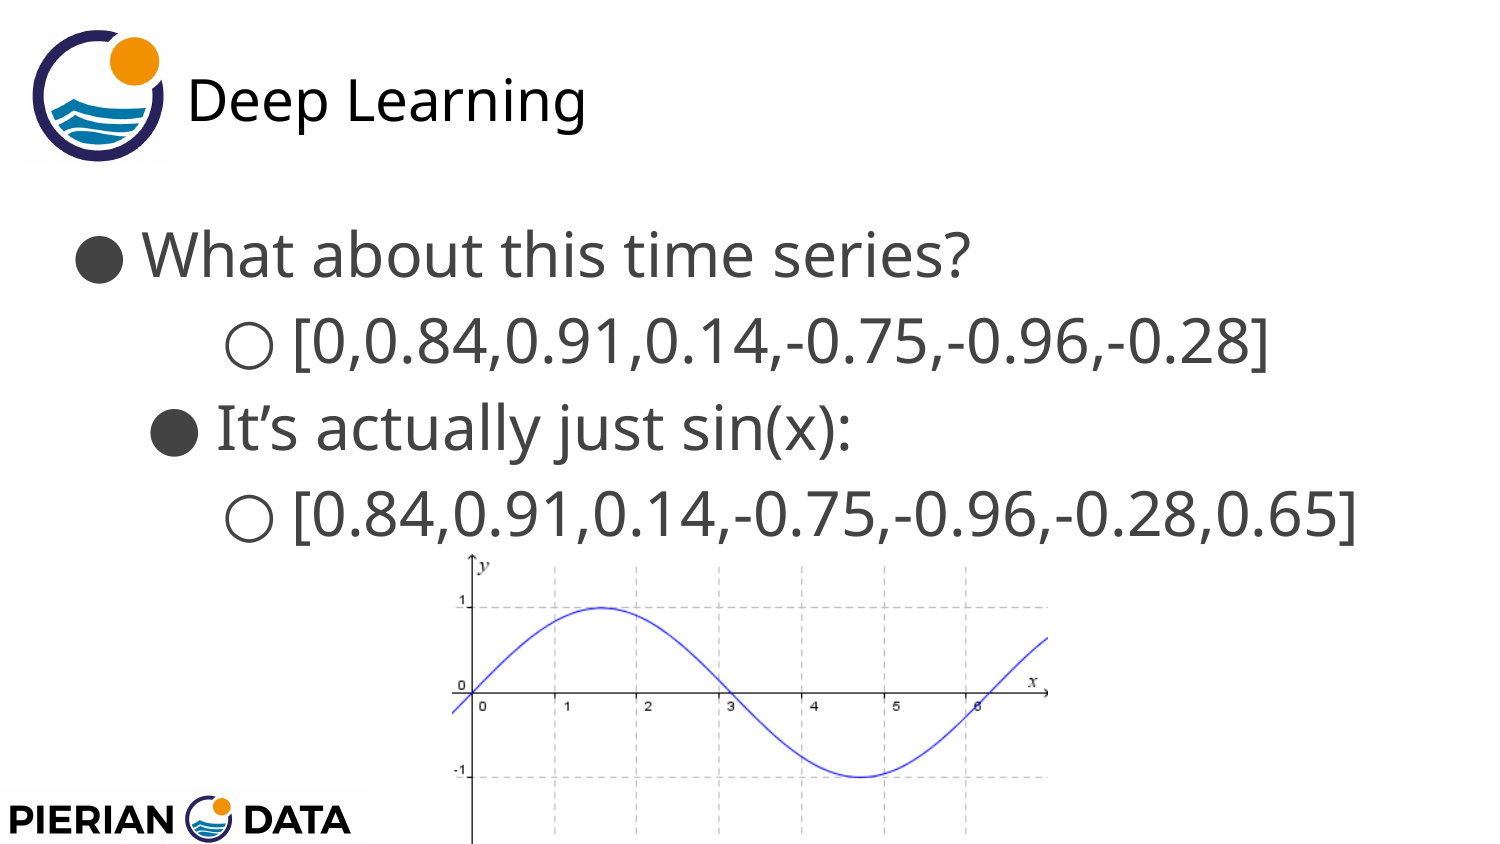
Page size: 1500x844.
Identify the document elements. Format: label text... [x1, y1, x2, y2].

picture [451, 553, 1049, 844]
picture [0, 787, 368, 844]
list What about this time series? [0,0.84,0.91,0.14,-0.75,-0.96,-0.28] It’s actually just sin(x): [0.84,0.91,0.14,-0.75,-0.96,-0.28,0.65] [51, 189, 1480, 750]
picture [24, 24, 172, 167]
title Deep Learning [176, 48, 1449, 143]
